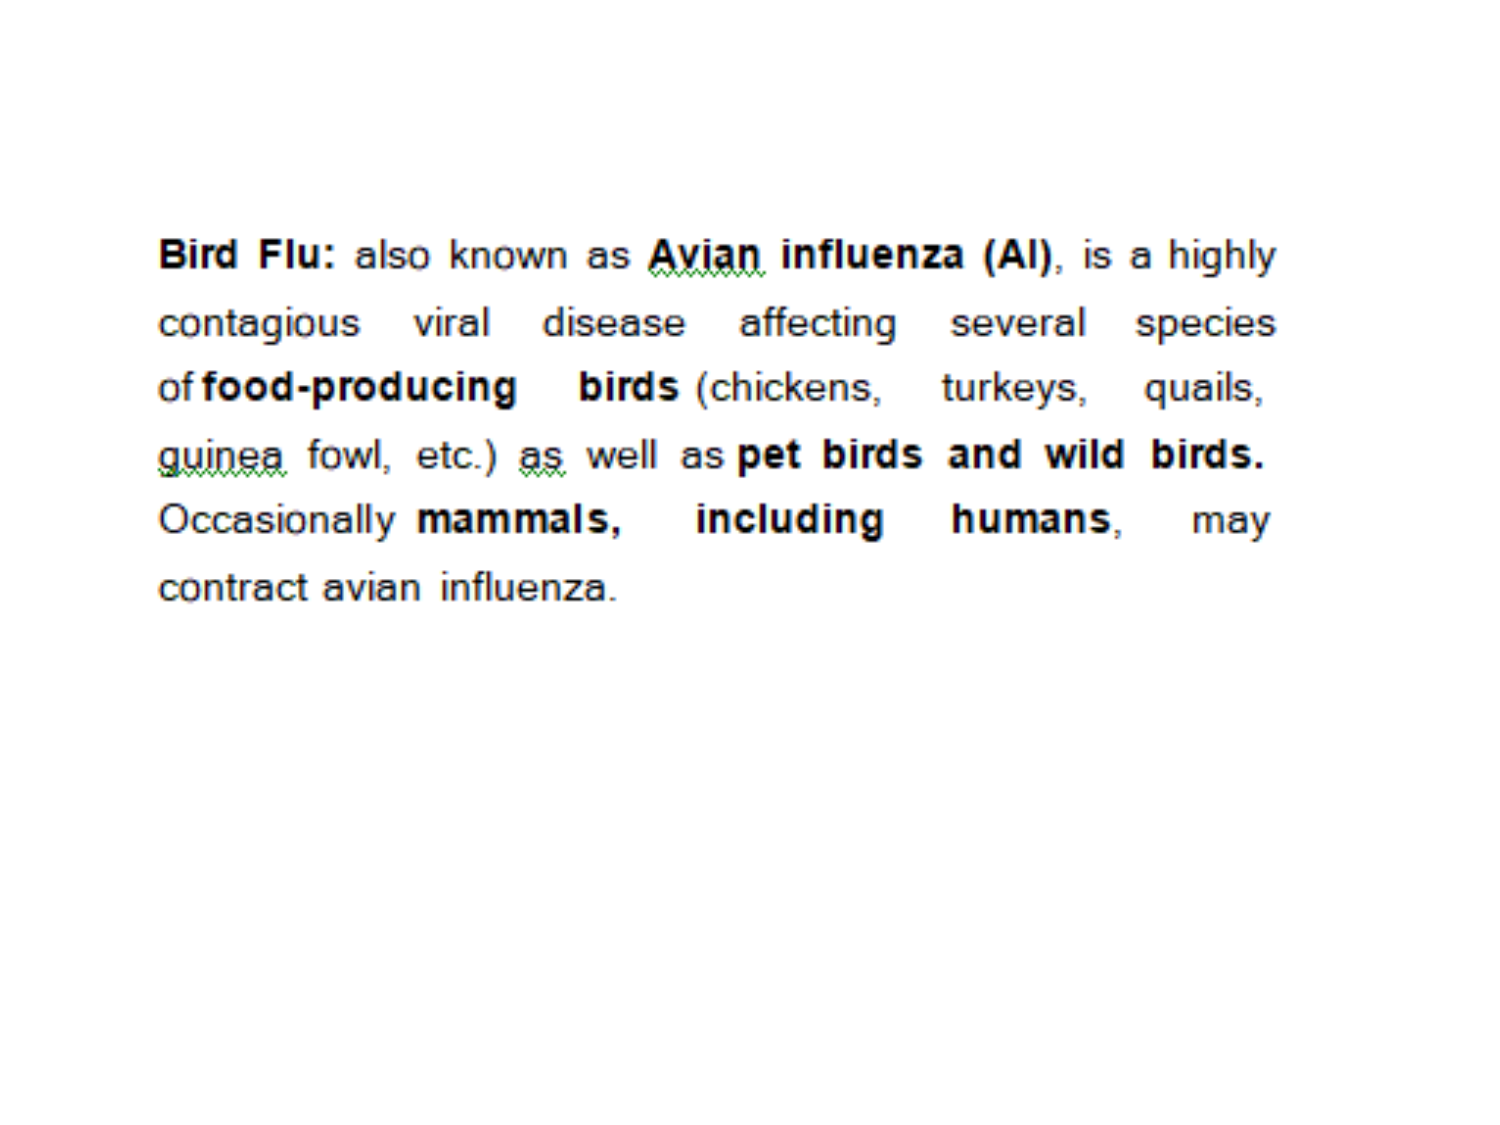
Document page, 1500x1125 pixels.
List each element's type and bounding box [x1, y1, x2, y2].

list [112, 187, 1298, 628]
